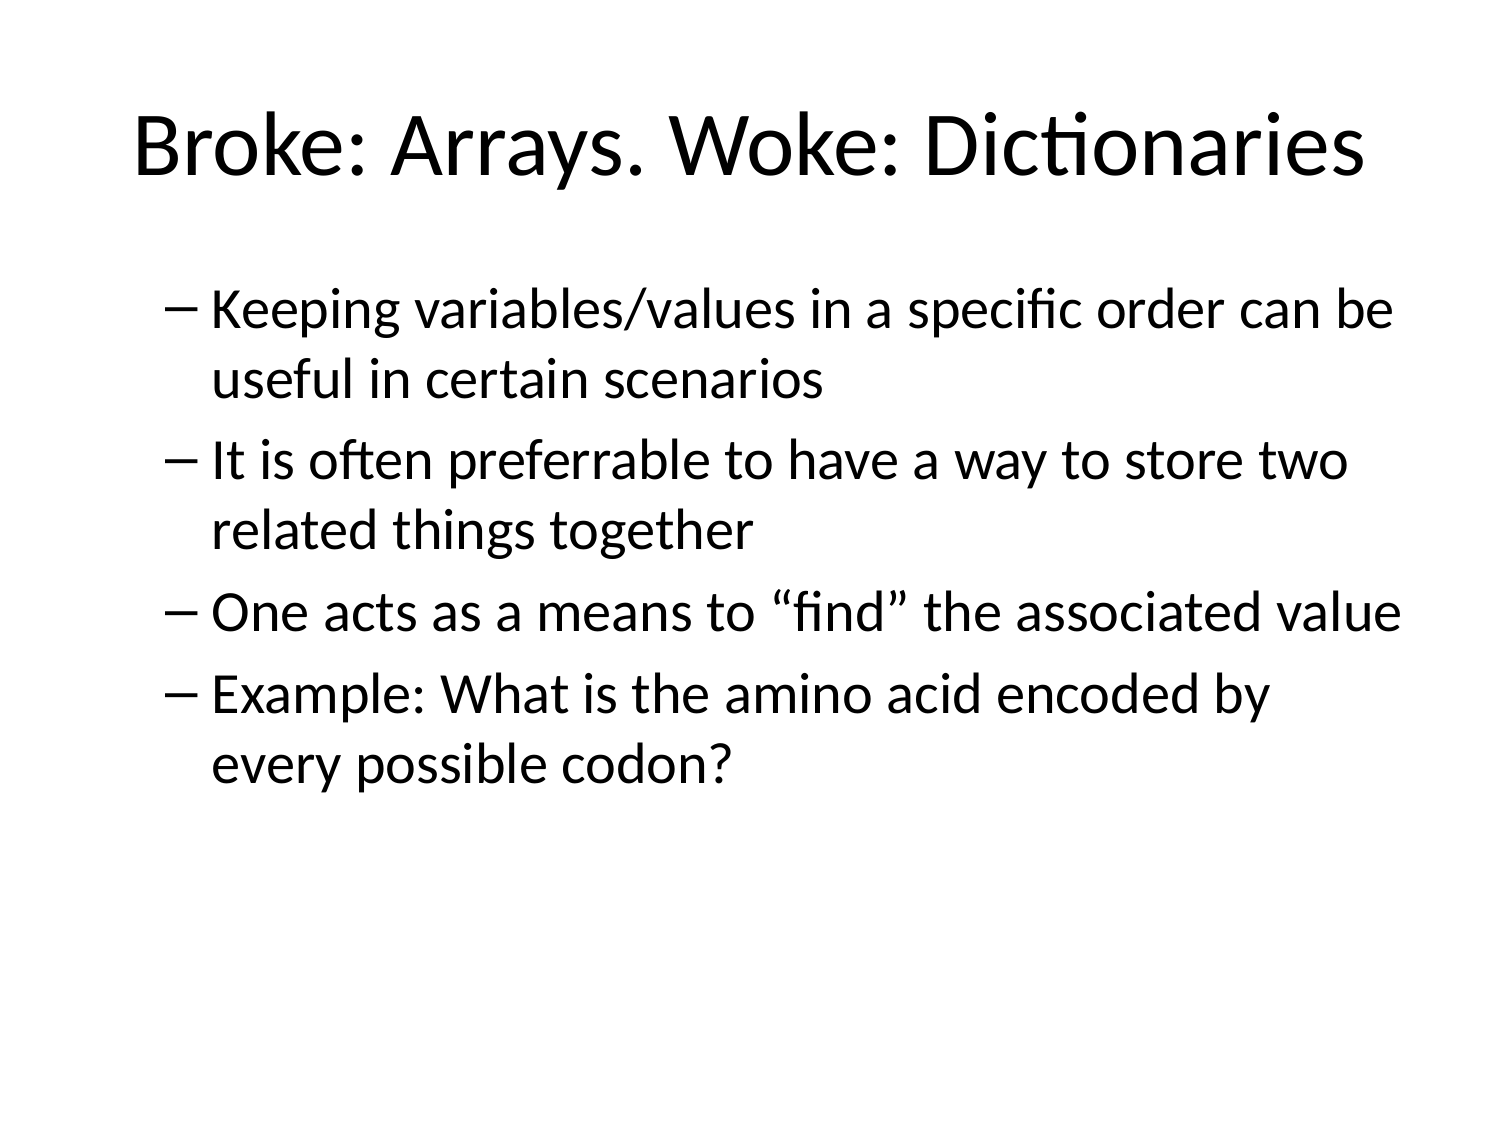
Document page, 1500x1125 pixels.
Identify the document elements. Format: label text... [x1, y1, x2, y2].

list Keeping variables/values in a specific order can be useful in certain scenarios It is often preferrable to have a way to store two related things together One acts as a means to “find” the associated value Example: What is the amino acid encoded by every possible codon? [75, 262, 1425, 1005]
title Broke: Arrays. Woke: Dictionaries [75, 45, 1425, 233]
